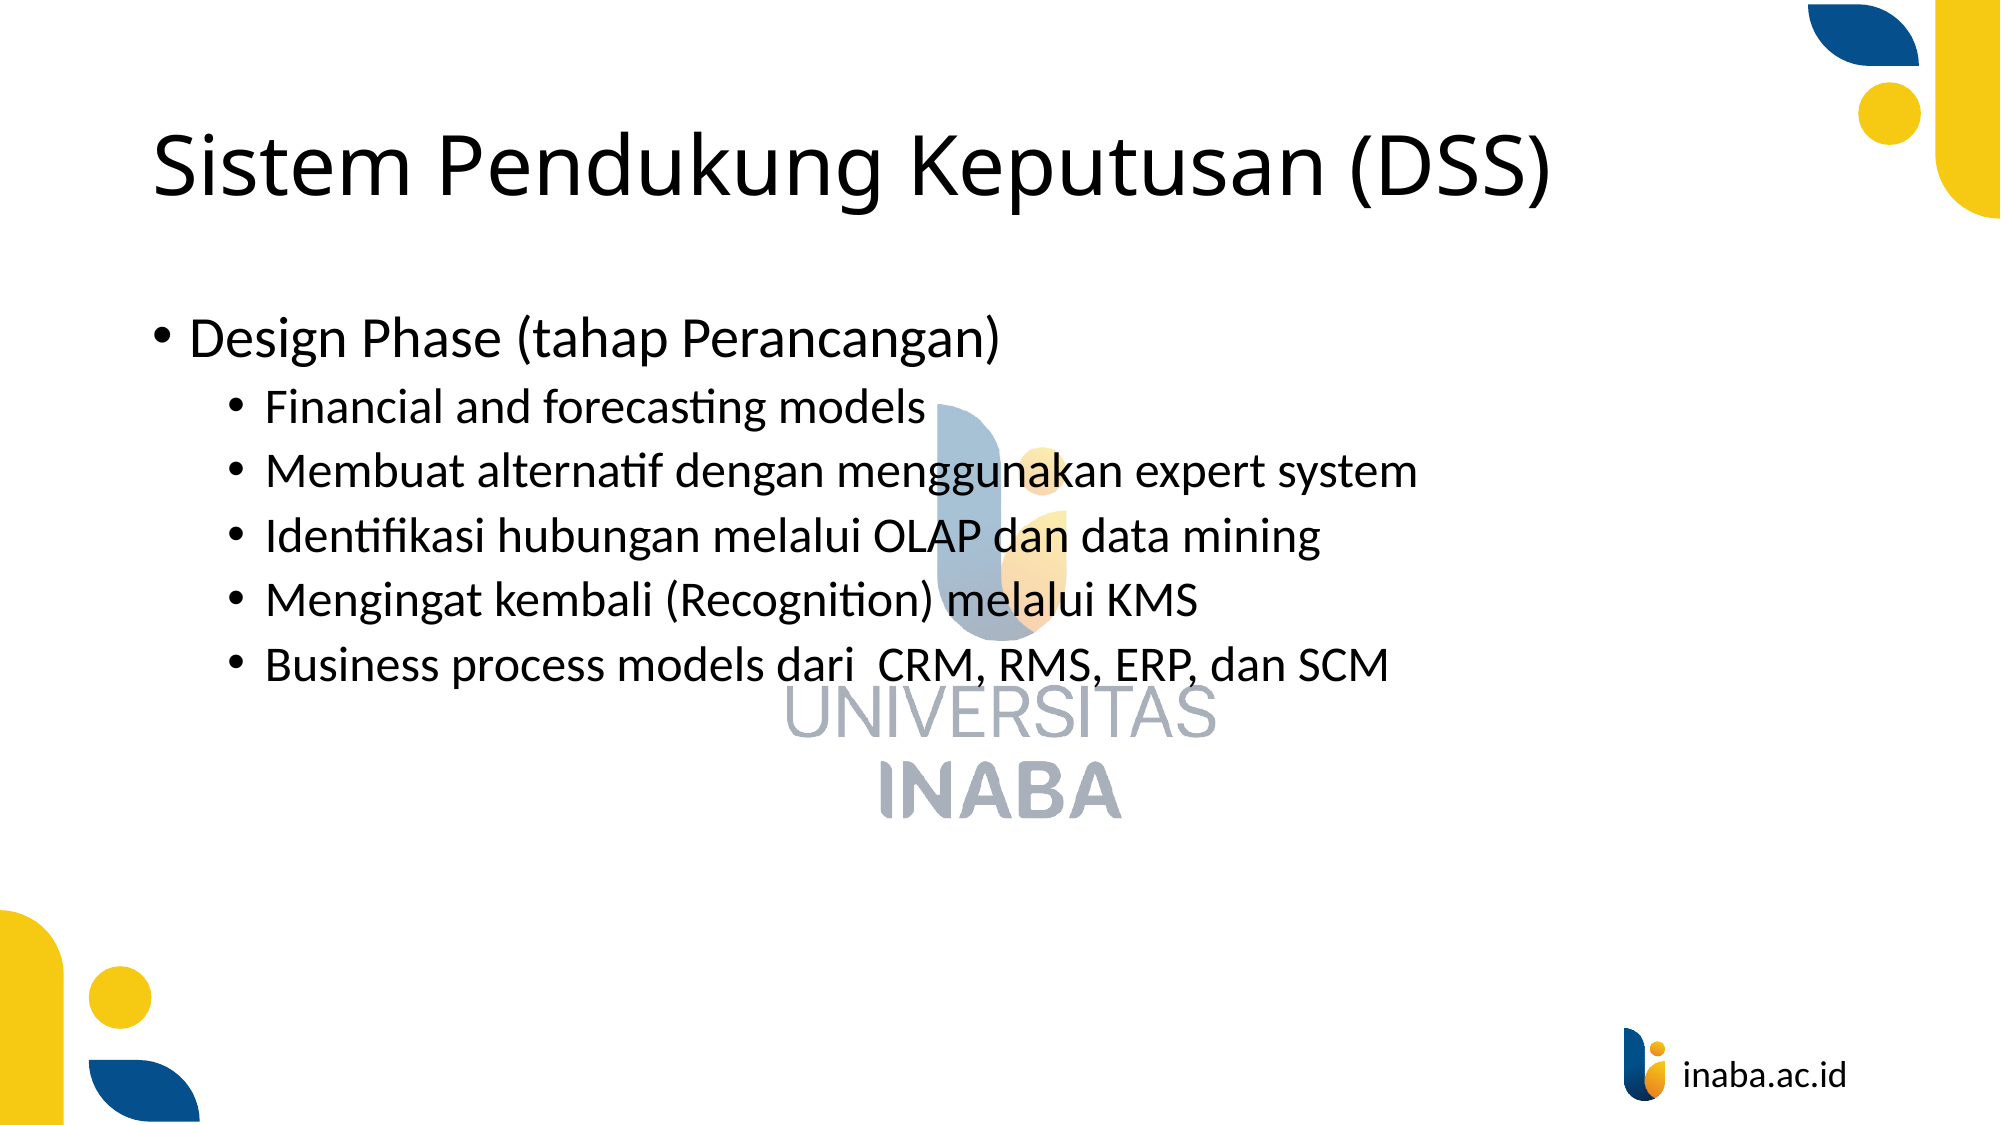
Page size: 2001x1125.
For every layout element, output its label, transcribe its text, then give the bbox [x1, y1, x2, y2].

picture [1624, 1028, 1665, 1101]
title Sistem Pendukung Keputusan (DSS) [137, 59, 1863, 278]
list Design Phase (tahap Perancangan) Financial and forecasting models Membuat alternatif dengan menggunakan expert system Identifikasi hubungan melalui OLAP dan data mining Mengingat kembali (Recognition) melalui KMS Business process models dari CRM, RMS, ERP, dan SCM [137, 299, 1863, 1014]
